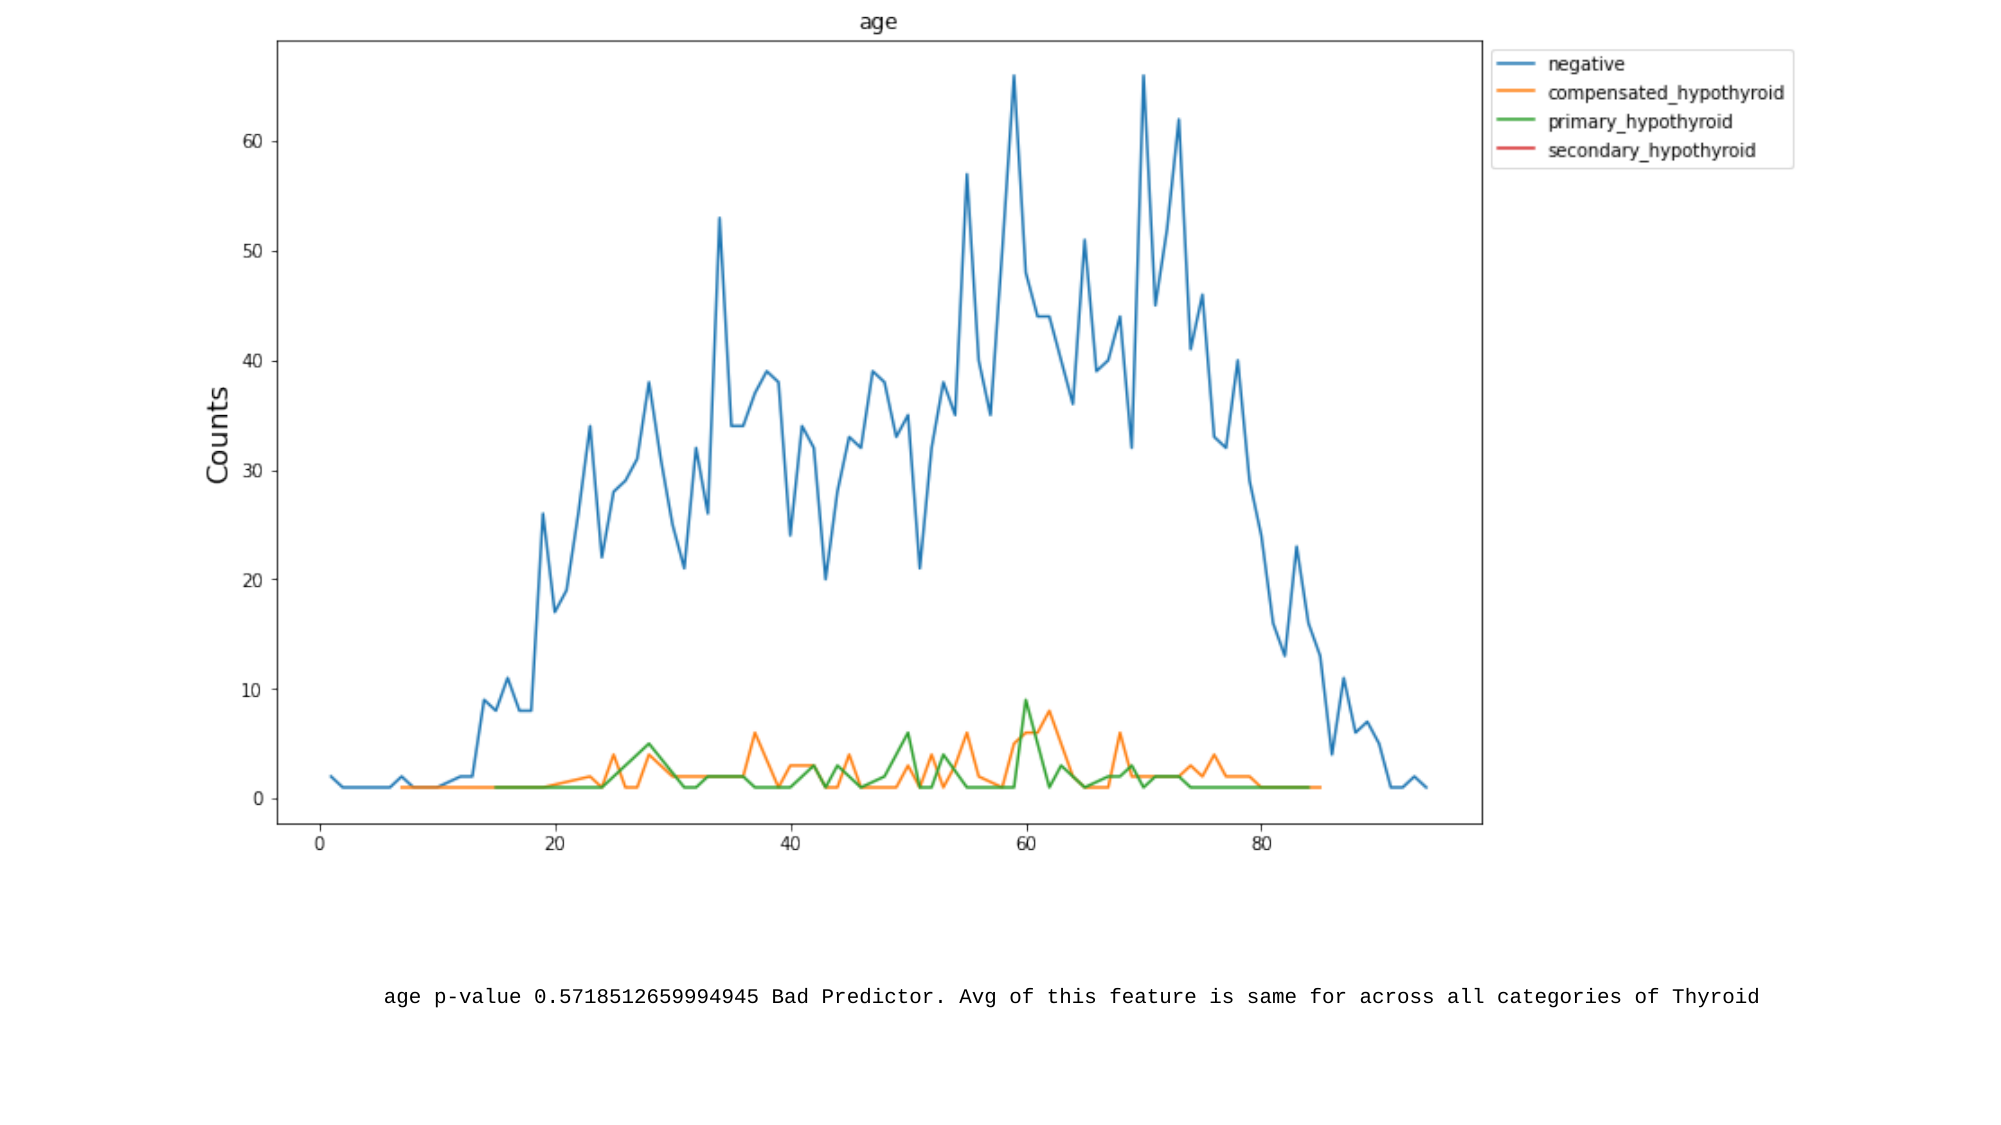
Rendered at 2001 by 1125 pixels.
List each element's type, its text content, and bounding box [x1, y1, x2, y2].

picture [194, 0, 1806, 868]
text_box age p-value 0.5718512659994945 Bad Predictor. Avg of this feature is same for across all categories of Thyroid [383, 983, 1763, 1009]
